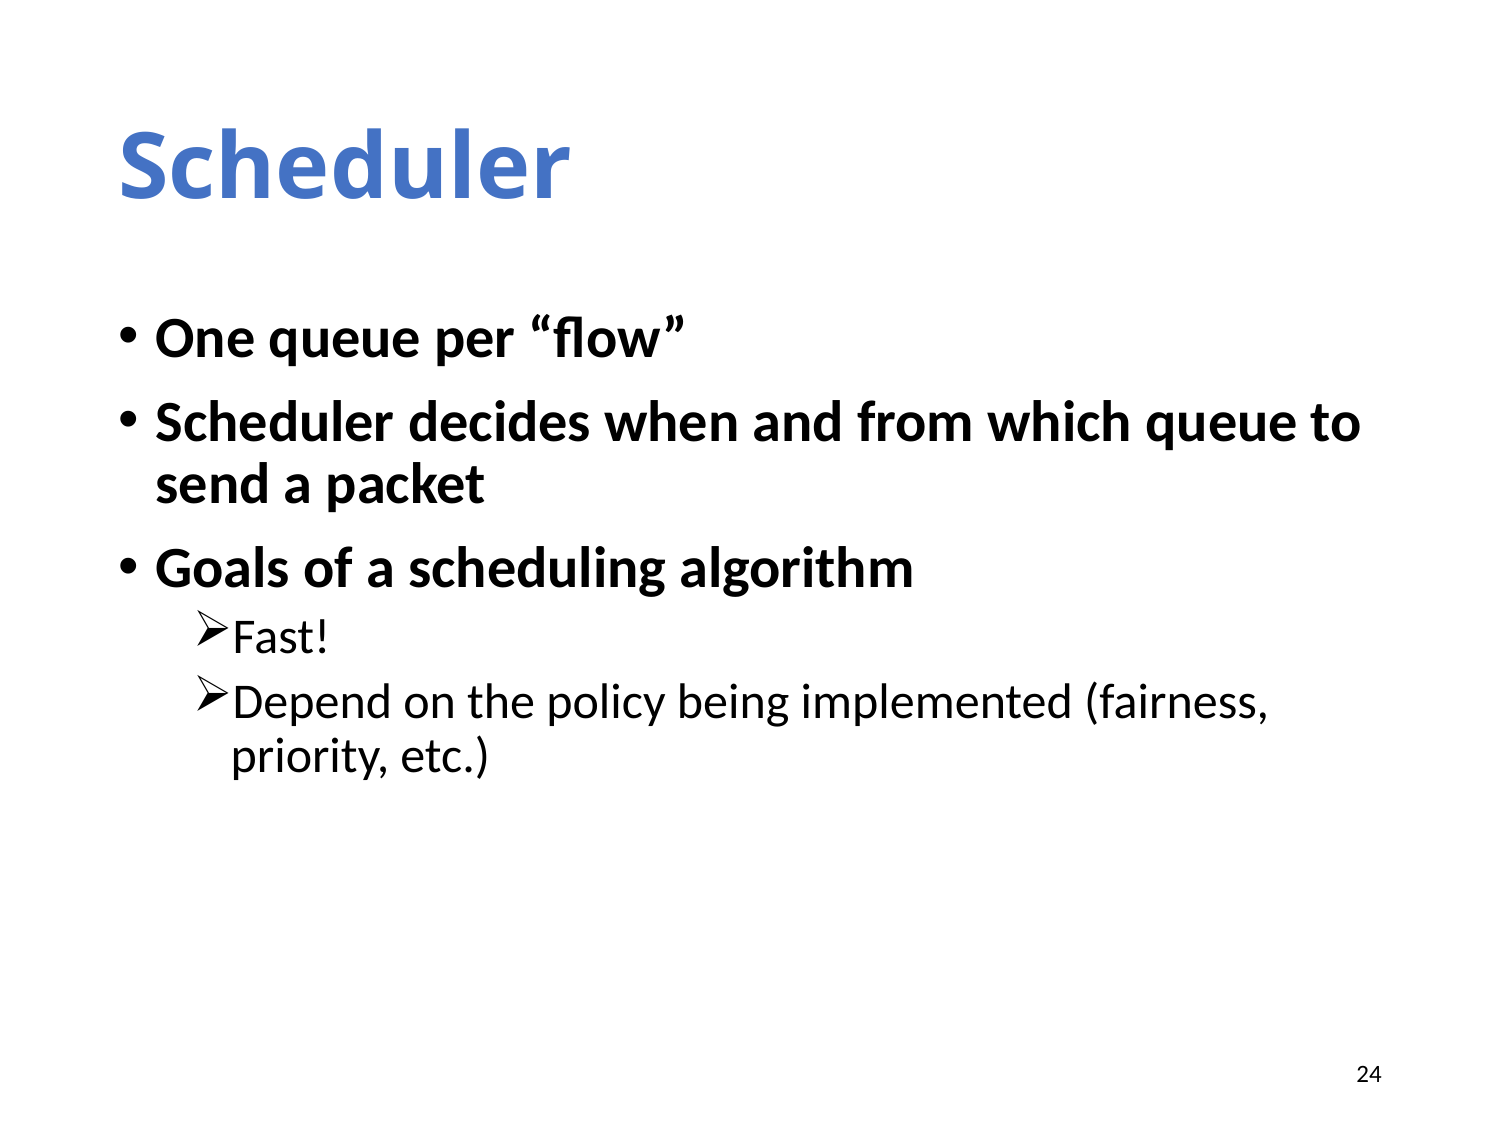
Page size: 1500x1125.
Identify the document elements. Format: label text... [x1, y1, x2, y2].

list One queue per “flow” Scheduler decides when and from which queue to send a packet Goals of a scheduling algorithm Fast! Depend on the policy being implemented (fairness, priority, etc.) [103, 299, 1397, 1014]
slide_number 24 [1059, 1042, 1397, 1103]
title Scheduler [103, 59, 1397, 278]
